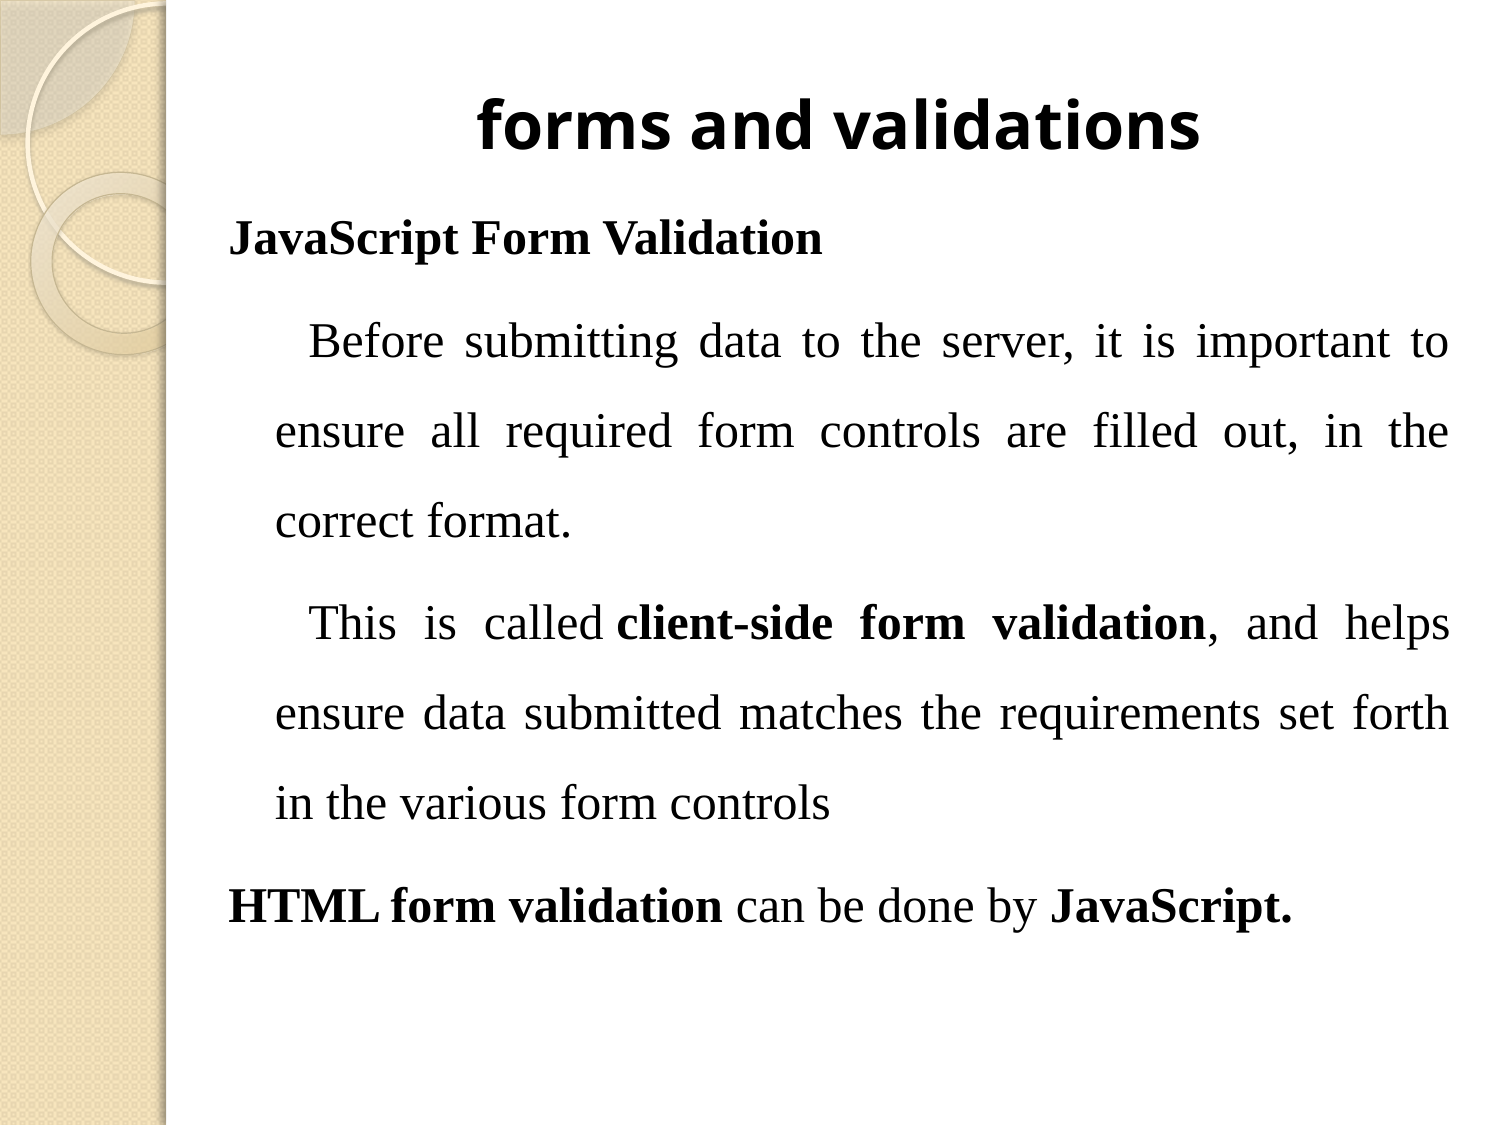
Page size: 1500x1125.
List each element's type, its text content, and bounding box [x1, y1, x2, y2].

list forms and validations JavaScript Form Validation Before submitting data to the server, it is important to ensure all required form controls are filled out, in the correct format. This is called client-side form validation, and helps ensure data submitted matches the requirements set forth in the various form controls HTML form validation can be done by JavaScript. [200, 75, 1466, 1075]
